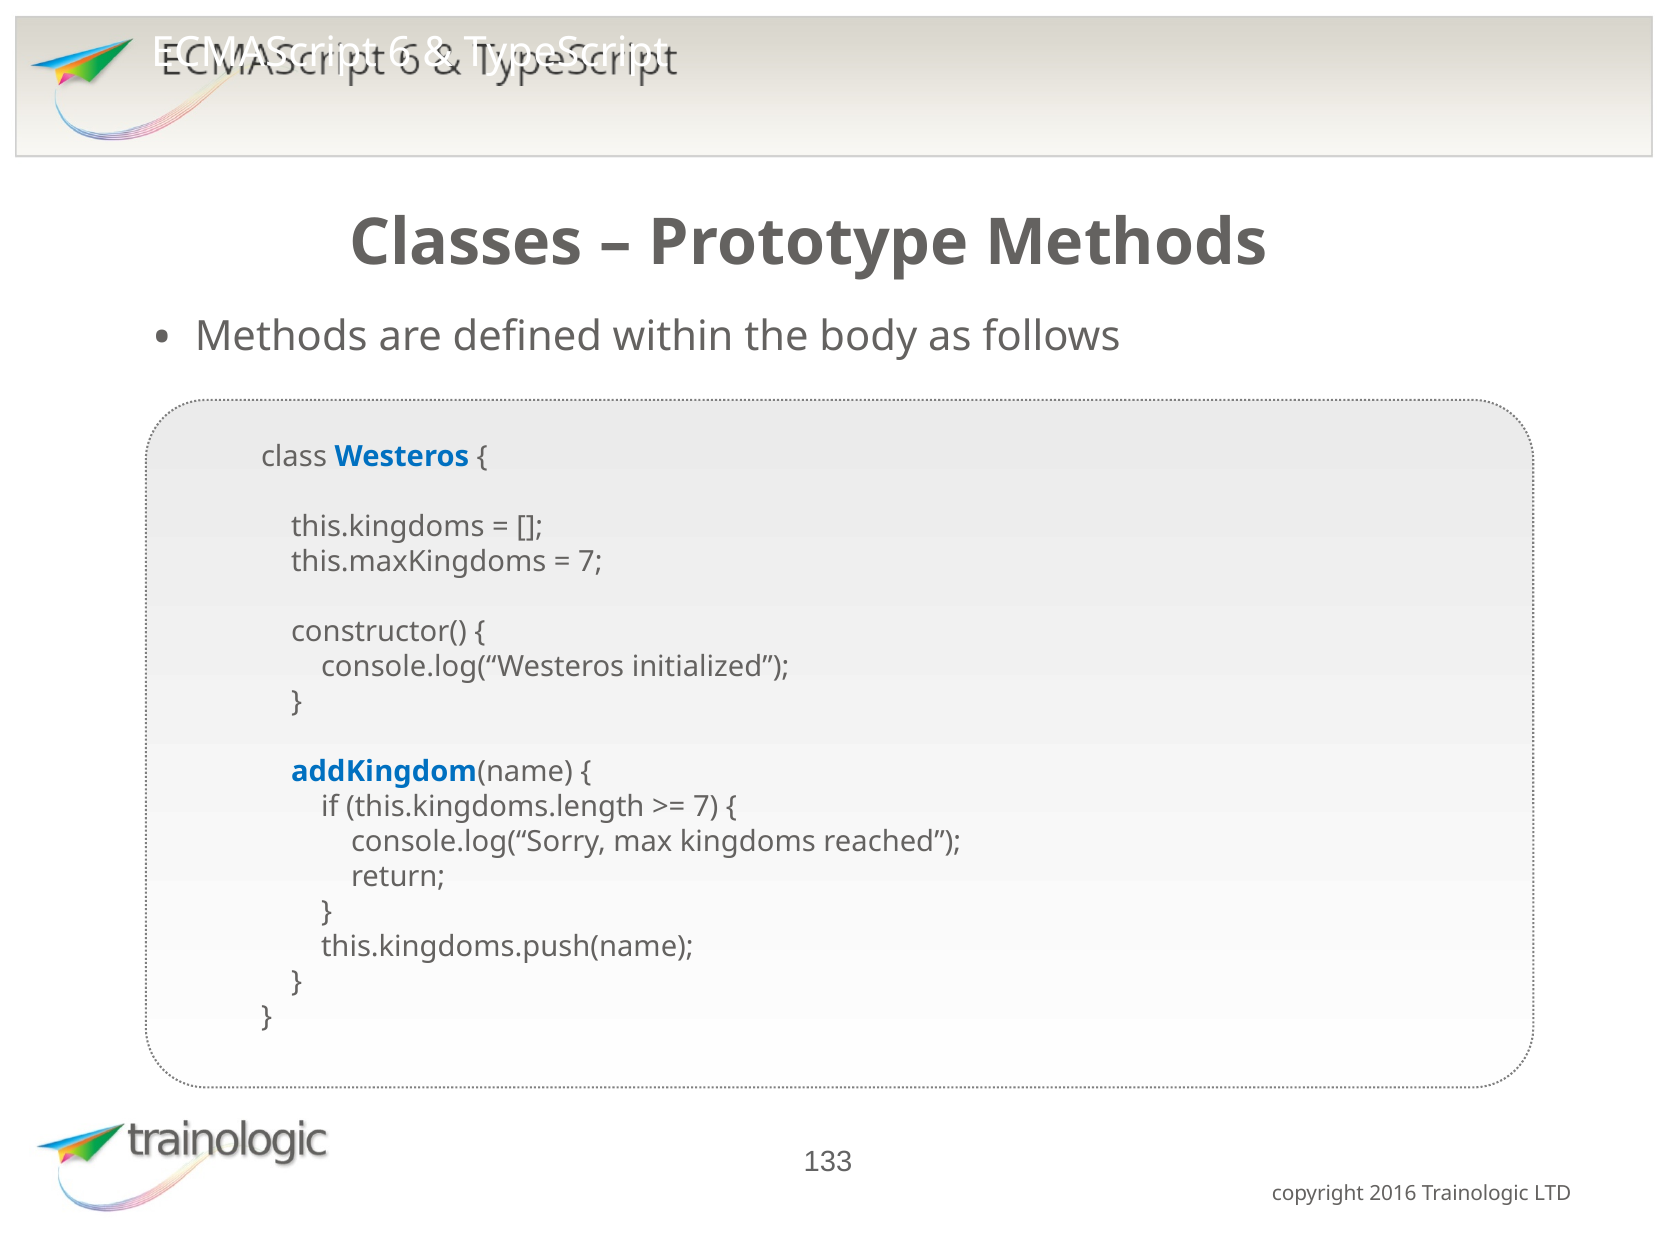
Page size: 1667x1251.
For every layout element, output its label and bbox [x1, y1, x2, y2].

picture [0, 0, 1667, 1250]
text_box [145, 399, 1534, 1088]
